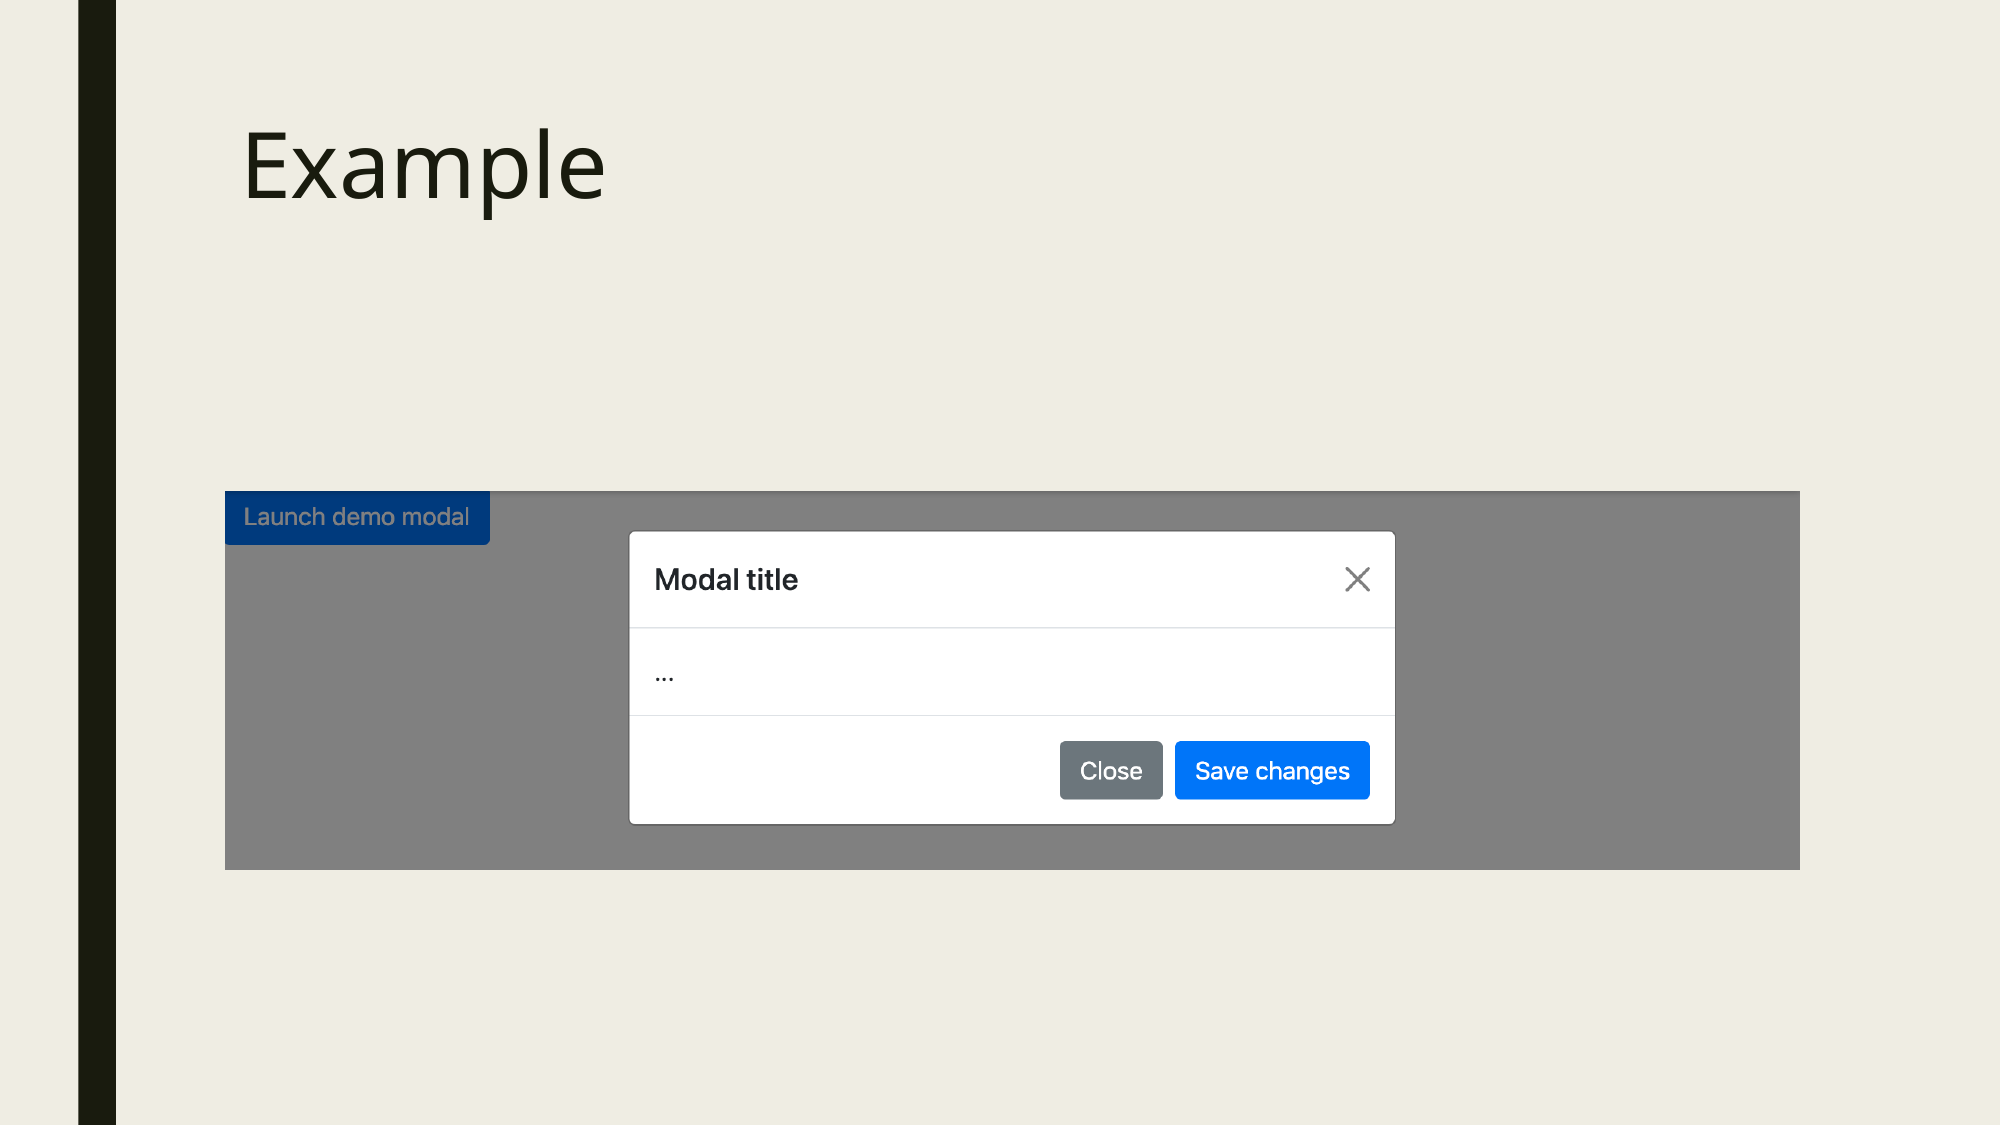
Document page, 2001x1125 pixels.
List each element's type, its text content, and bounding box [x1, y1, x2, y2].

title Example [225, 112, 1800, 236]
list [224, 491, 1800, 870]
